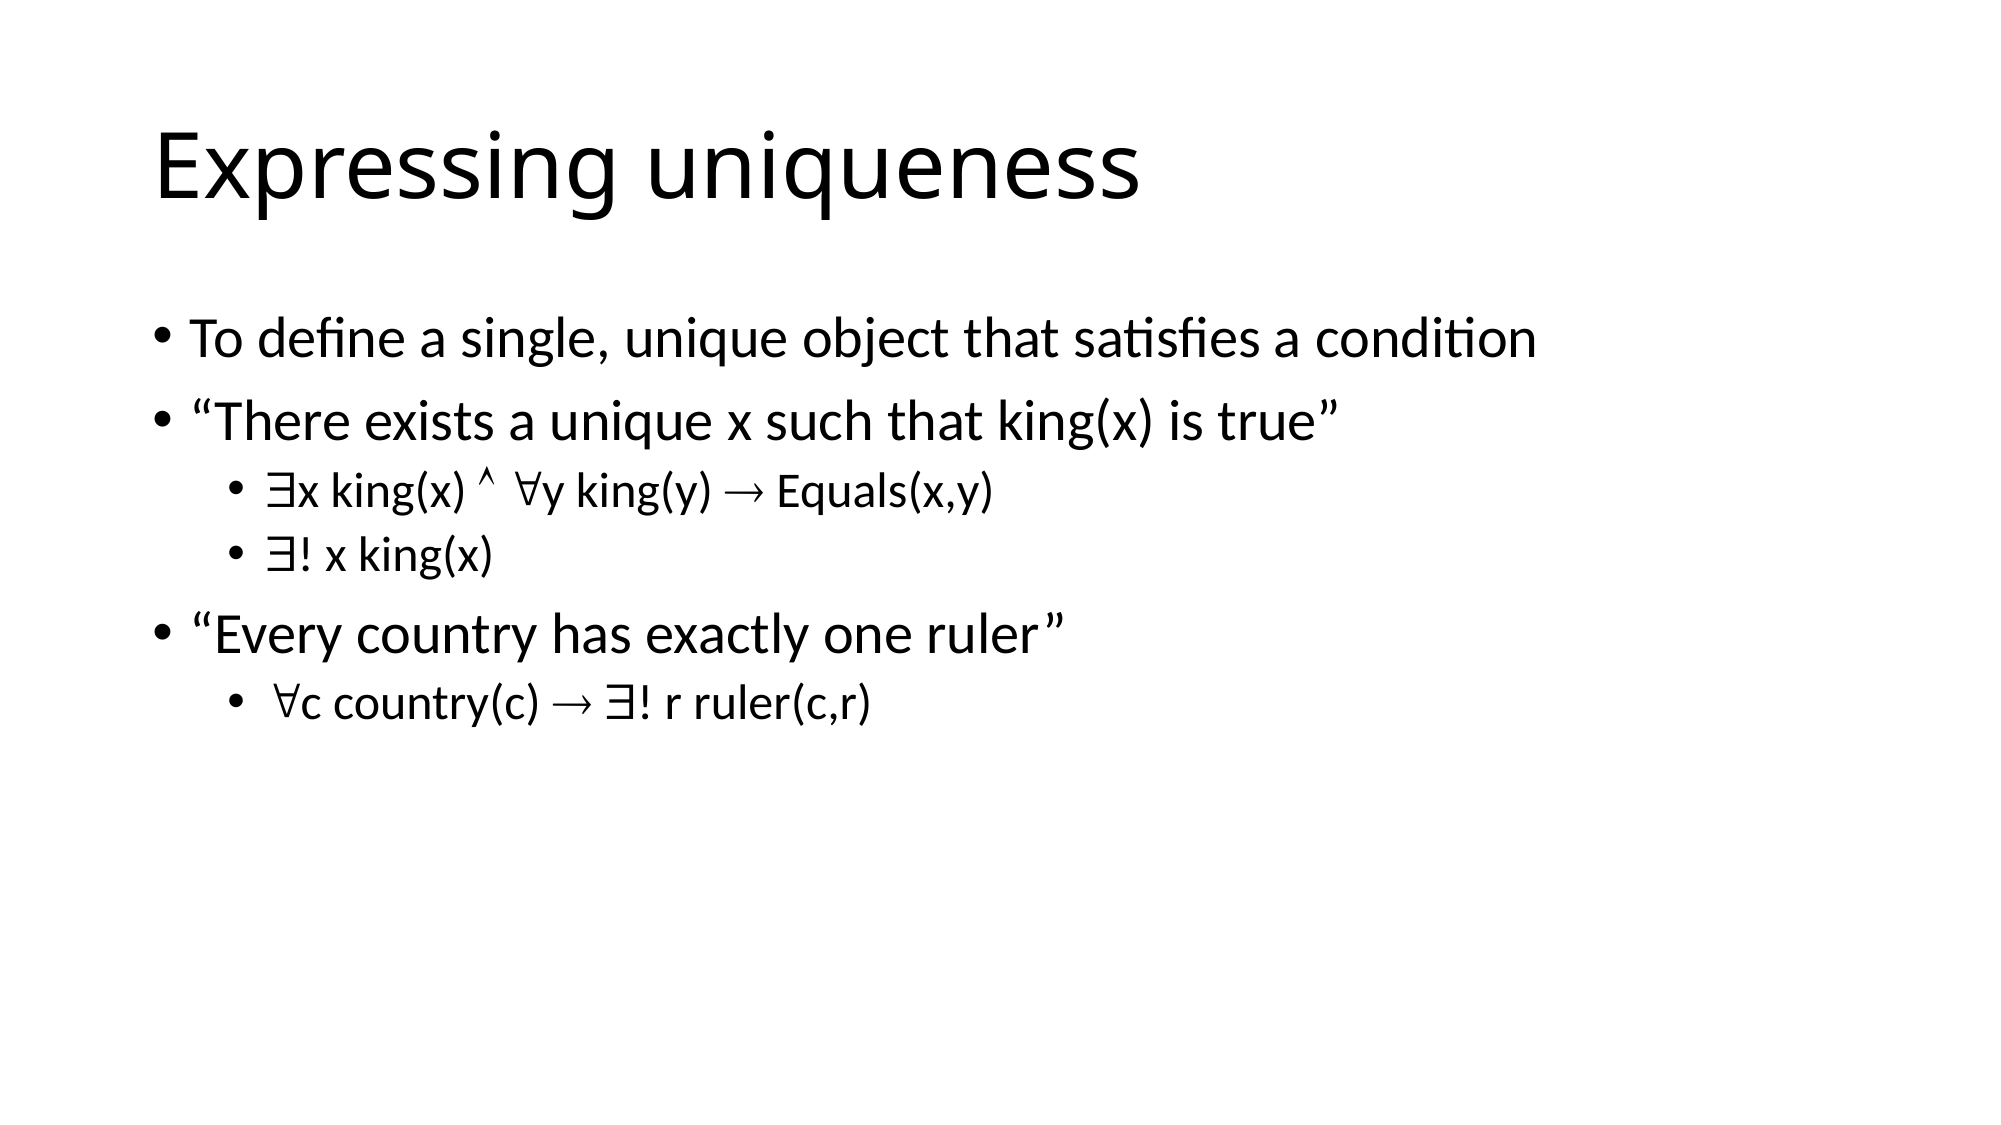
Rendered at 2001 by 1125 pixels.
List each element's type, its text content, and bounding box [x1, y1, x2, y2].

title Expressing uniqueness [137, 59, 1863, 278]
list To define a single, unique object that satisfies a condition “There exists a unique x such that king(x) is true” x king(x)  y king(y)  Equals(x,y) ! x king(x) “Every country has exactly one ruler” c country(c)  ! r ruler(c,r) [137, 299, 1863, 1014]
